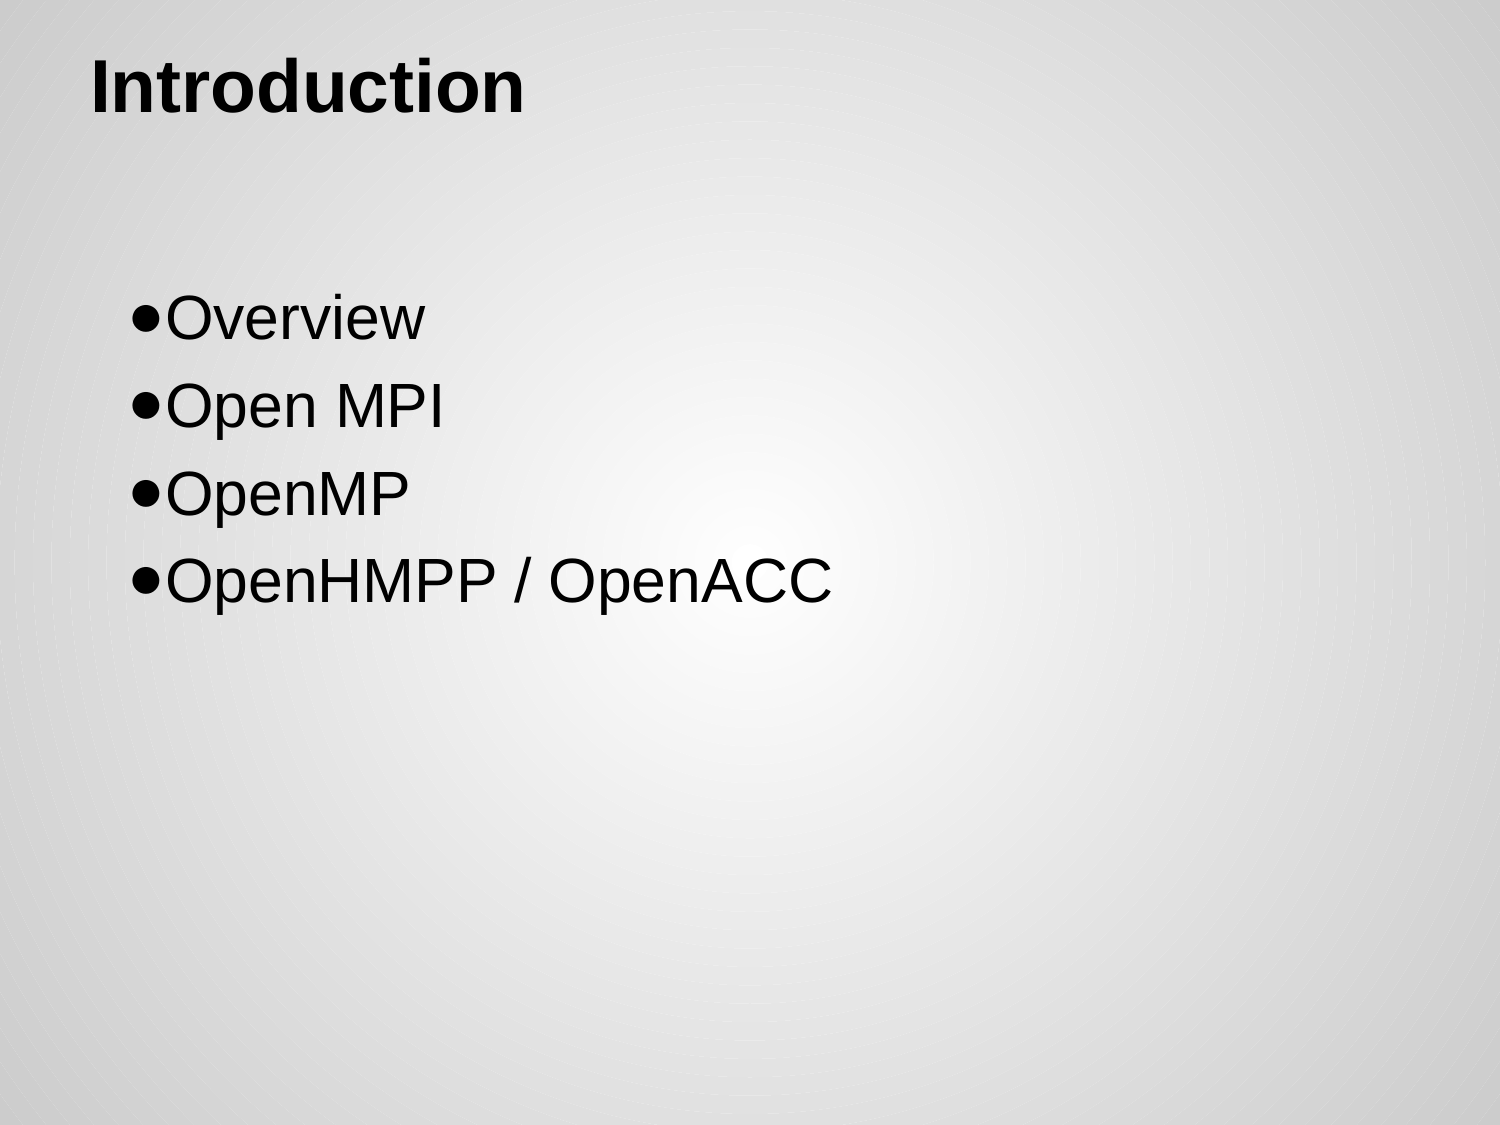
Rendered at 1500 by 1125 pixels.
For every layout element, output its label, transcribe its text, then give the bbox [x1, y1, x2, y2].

list Overview Open MPI OpenMP OpenHMPP / OpenACC [75, 262, 1425, 1078]
title Introduction [75, 45, 1425, 233]
